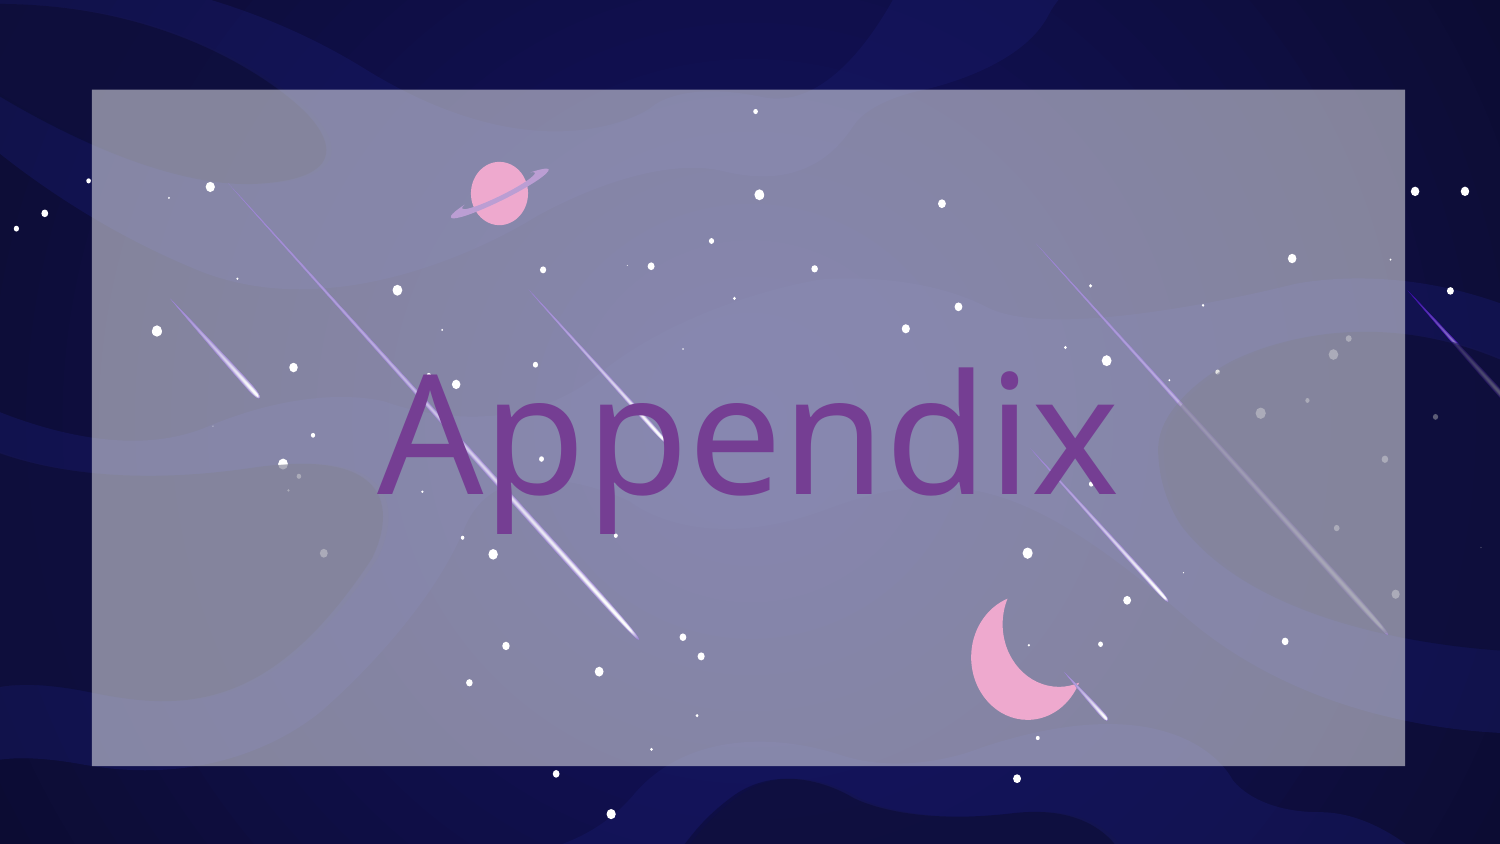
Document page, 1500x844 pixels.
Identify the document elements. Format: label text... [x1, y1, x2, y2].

title Appendix [64, 311, 1433, 545]
